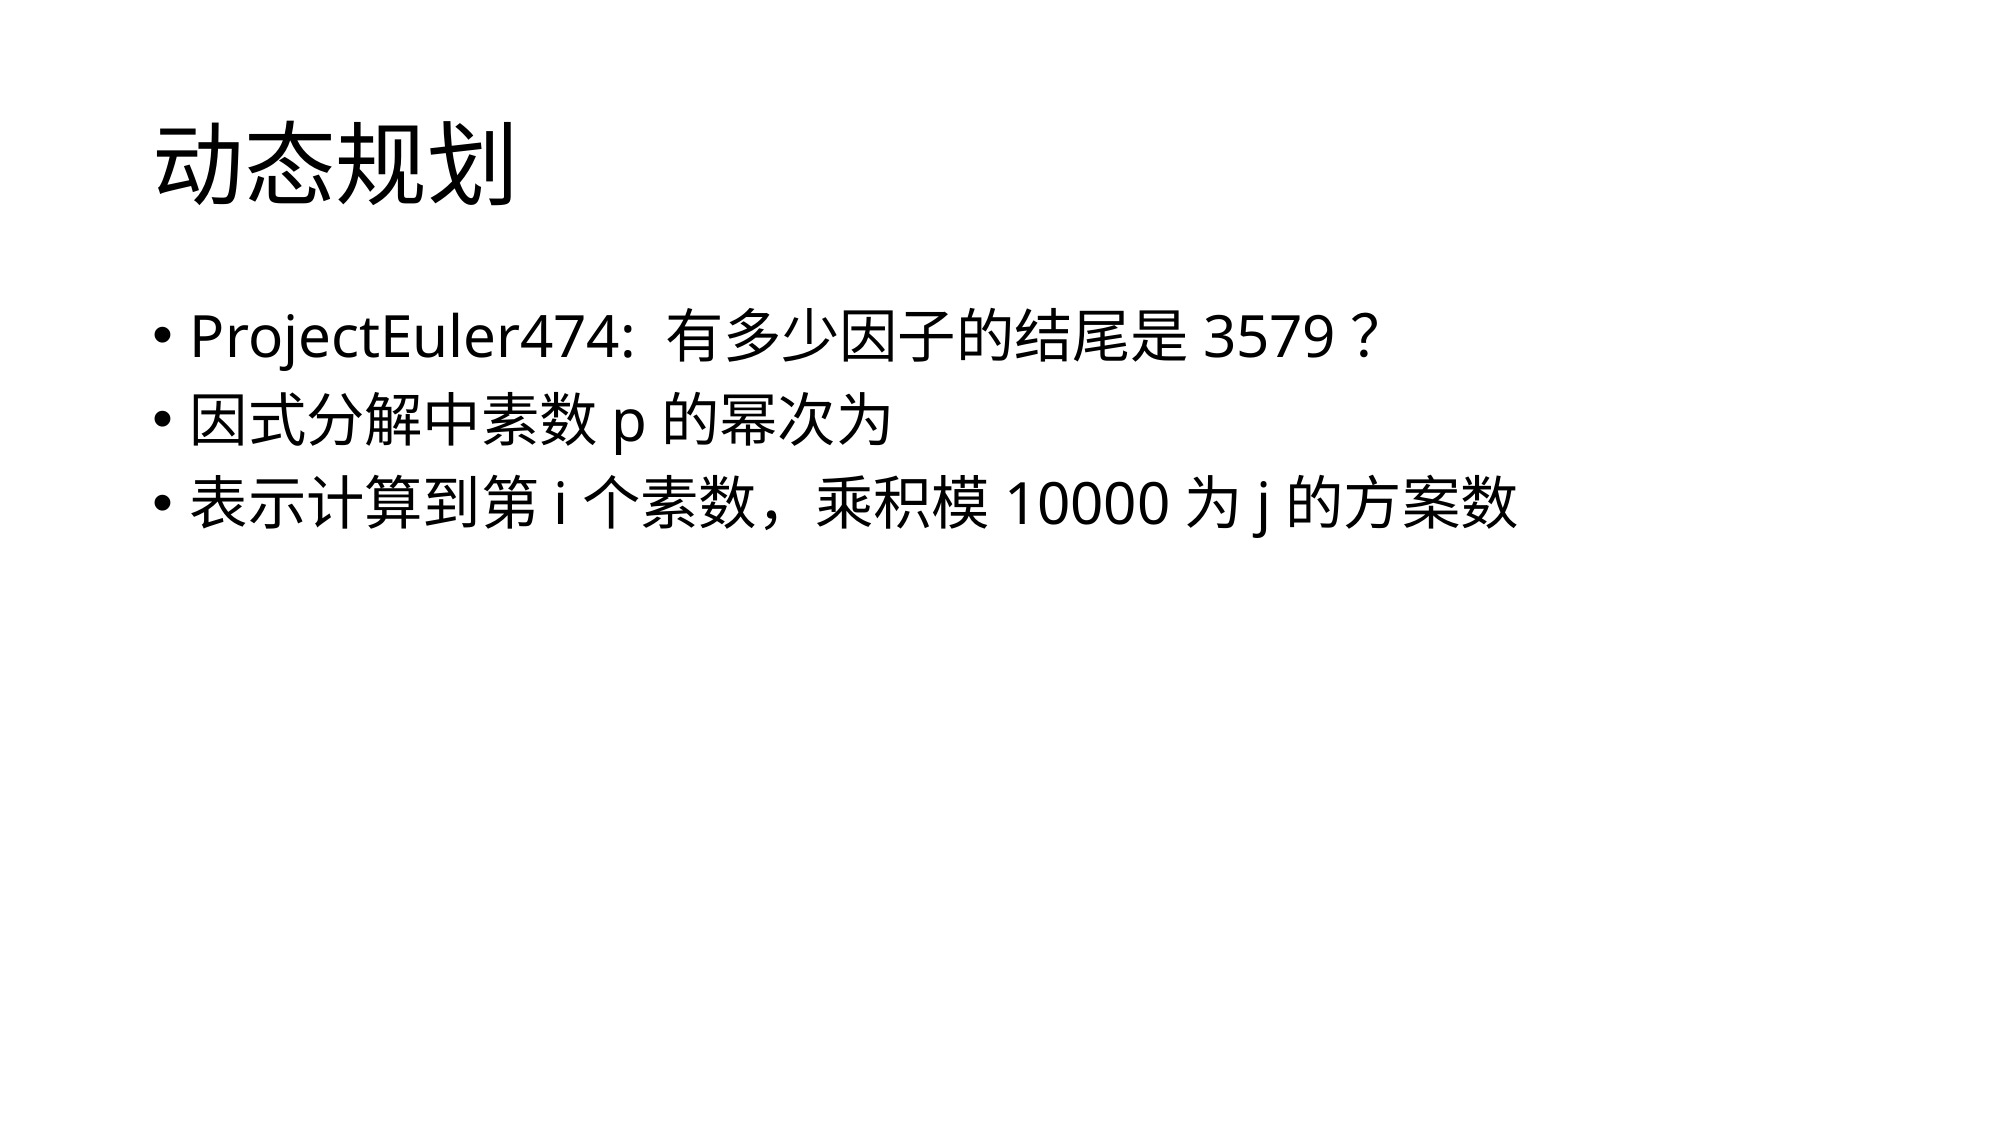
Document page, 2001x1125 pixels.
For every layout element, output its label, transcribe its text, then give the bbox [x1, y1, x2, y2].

title 动态规划 [137, 59, 1863, 278]
